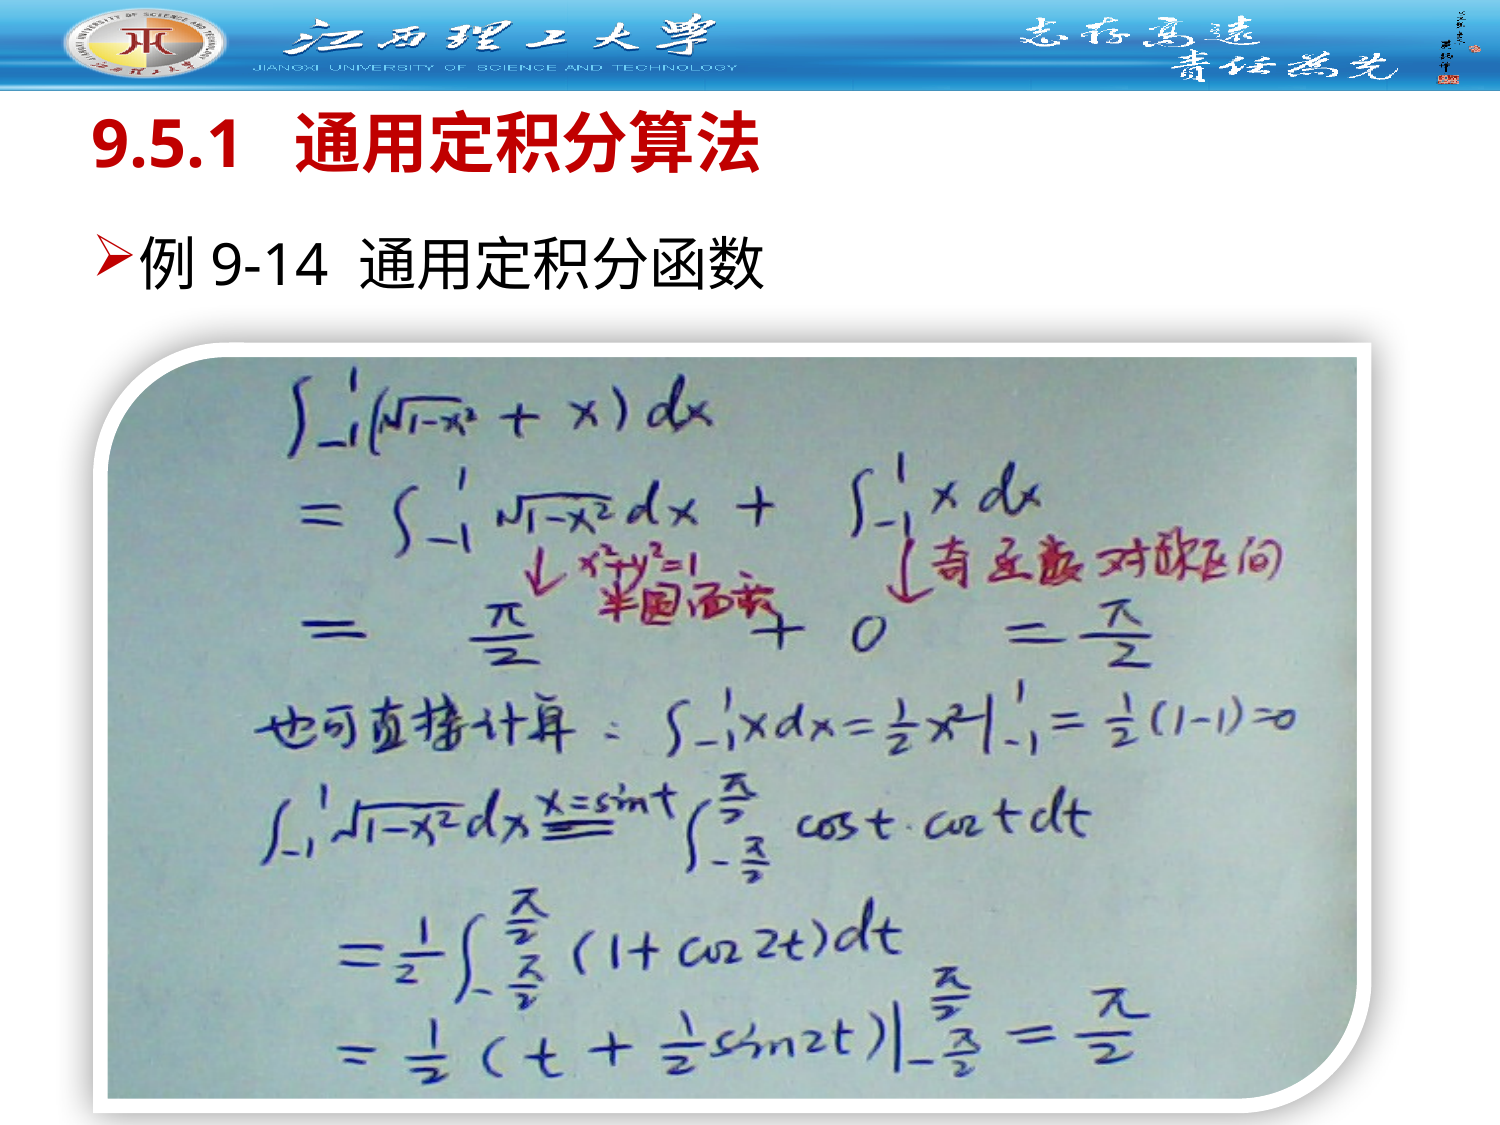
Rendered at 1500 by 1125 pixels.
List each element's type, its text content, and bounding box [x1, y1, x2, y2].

list 例9-14 通用定积分函数 [76, 219, 1427, 1106]
title 9.5.1 通用定积分算法 [76, 78, 1427, 204]
picture [100, 349, 1365, 1107]
picture [0, 0, 1500, 91]
